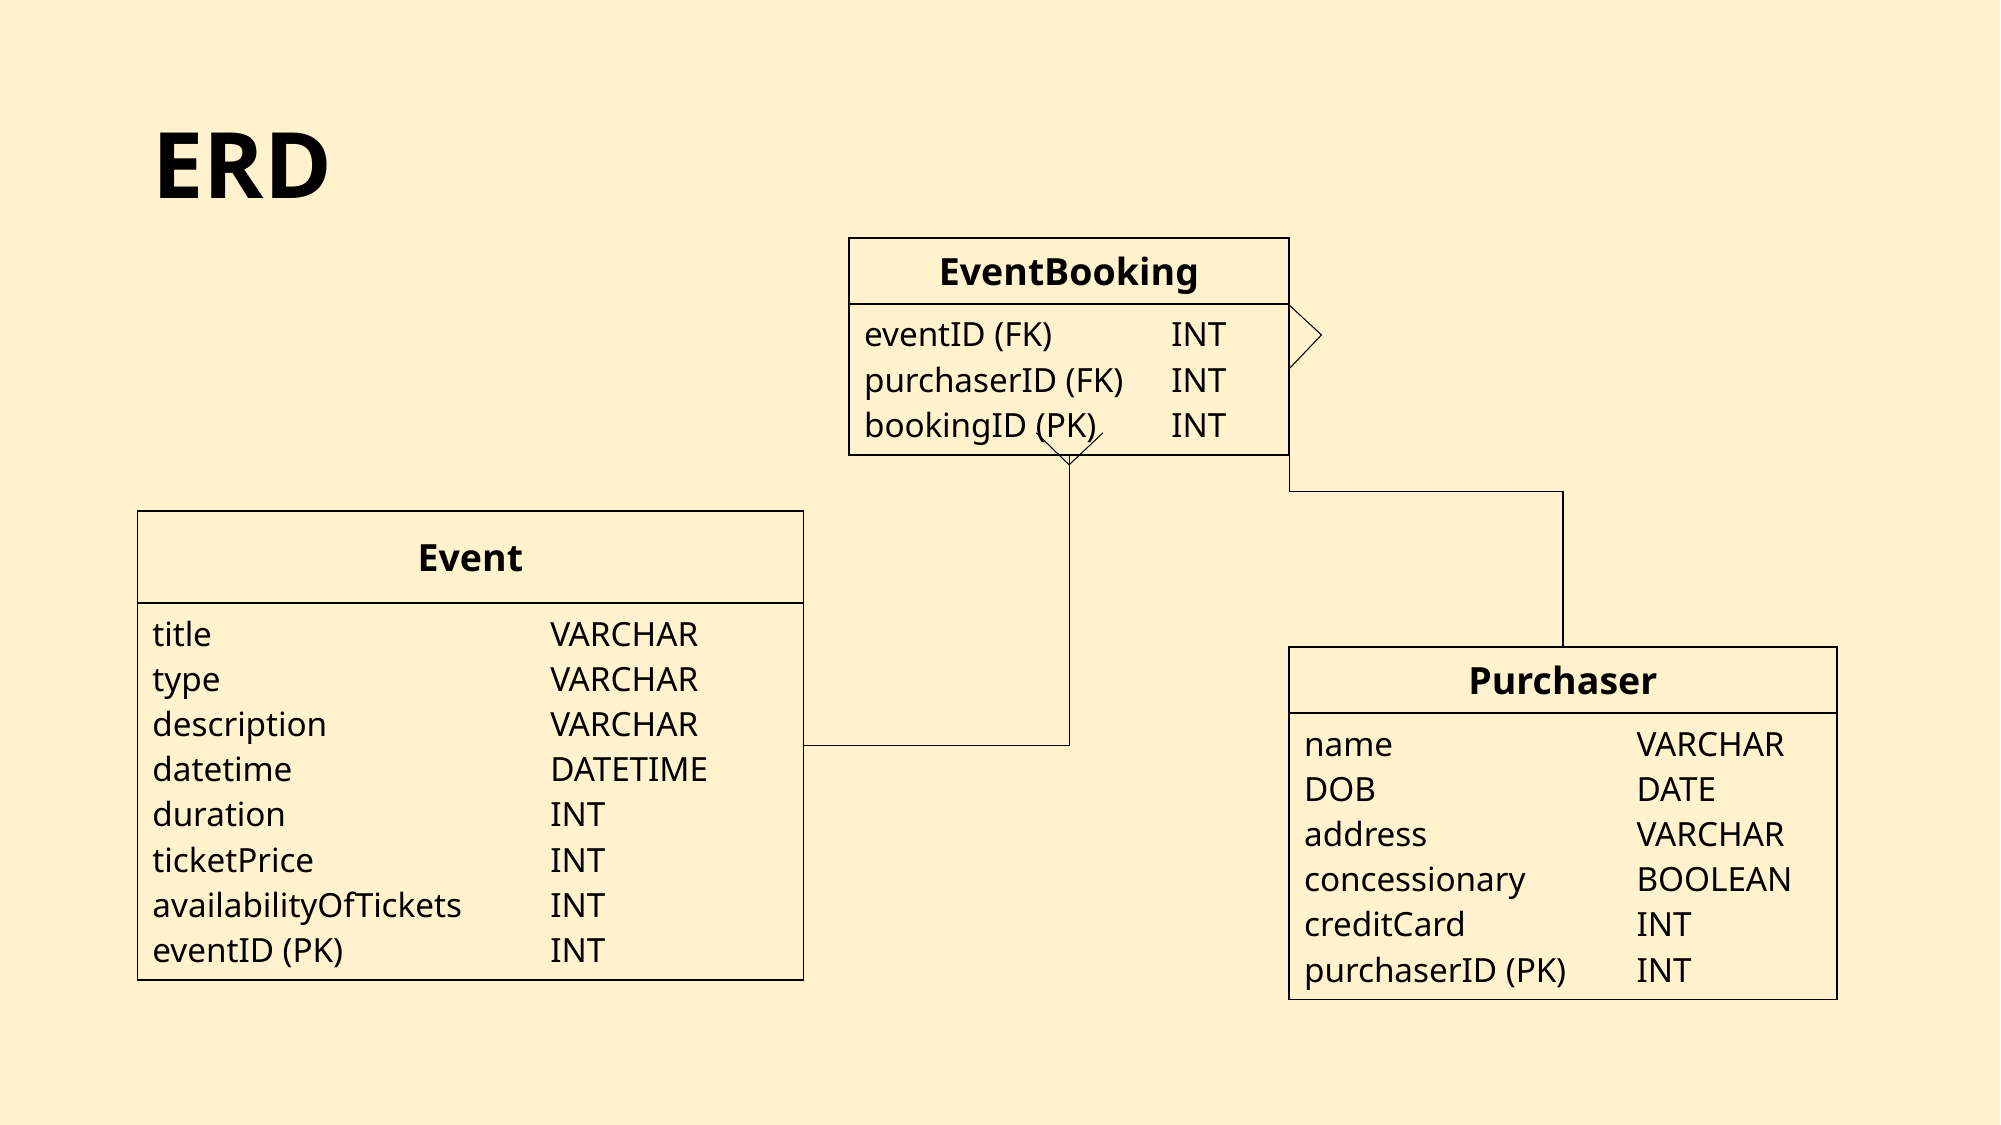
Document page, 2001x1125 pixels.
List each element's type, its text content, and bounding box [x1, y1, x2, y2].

table_header Event [138, 512, 803, 602]
table_header Purchaser [1290, 648, 1836, 712]
table_cell eventID (FK) purchaserID (FK) bookingID (PK) [850, 305, 1156, 454]
table_cell VARCHAR VARCHAR VARCHAR DATETIME INT INT INT INT [536, 604, 803, 979]
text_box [1069, 432, 1103, 465]
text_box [1036, 432, 1069, 465]
table_cell name DOB address concessionary creditCard purchaserID (PK) [1290, 714, 1622, 999]
title ERD [137, 59, 1863, 278]
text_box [803, 432, 1070, 726]
table_cell title type description datetime duration ticketPrice availabilityOfTickets eventID (PK) [138, 604, 536, 979]
table_cell INT INT INT [1156, 305, 1288, 454]
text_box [1289, 304, 1322, 336]
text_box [1289, 335, 1563, 647]
table_header EventBooking [850, 239, 1288, 303]
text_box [1289, 336, 1322, 369]
table_cell VARCHAR DATE VARCHAR BOOLEAN INT INT [1622, 714, 1836, 999]
